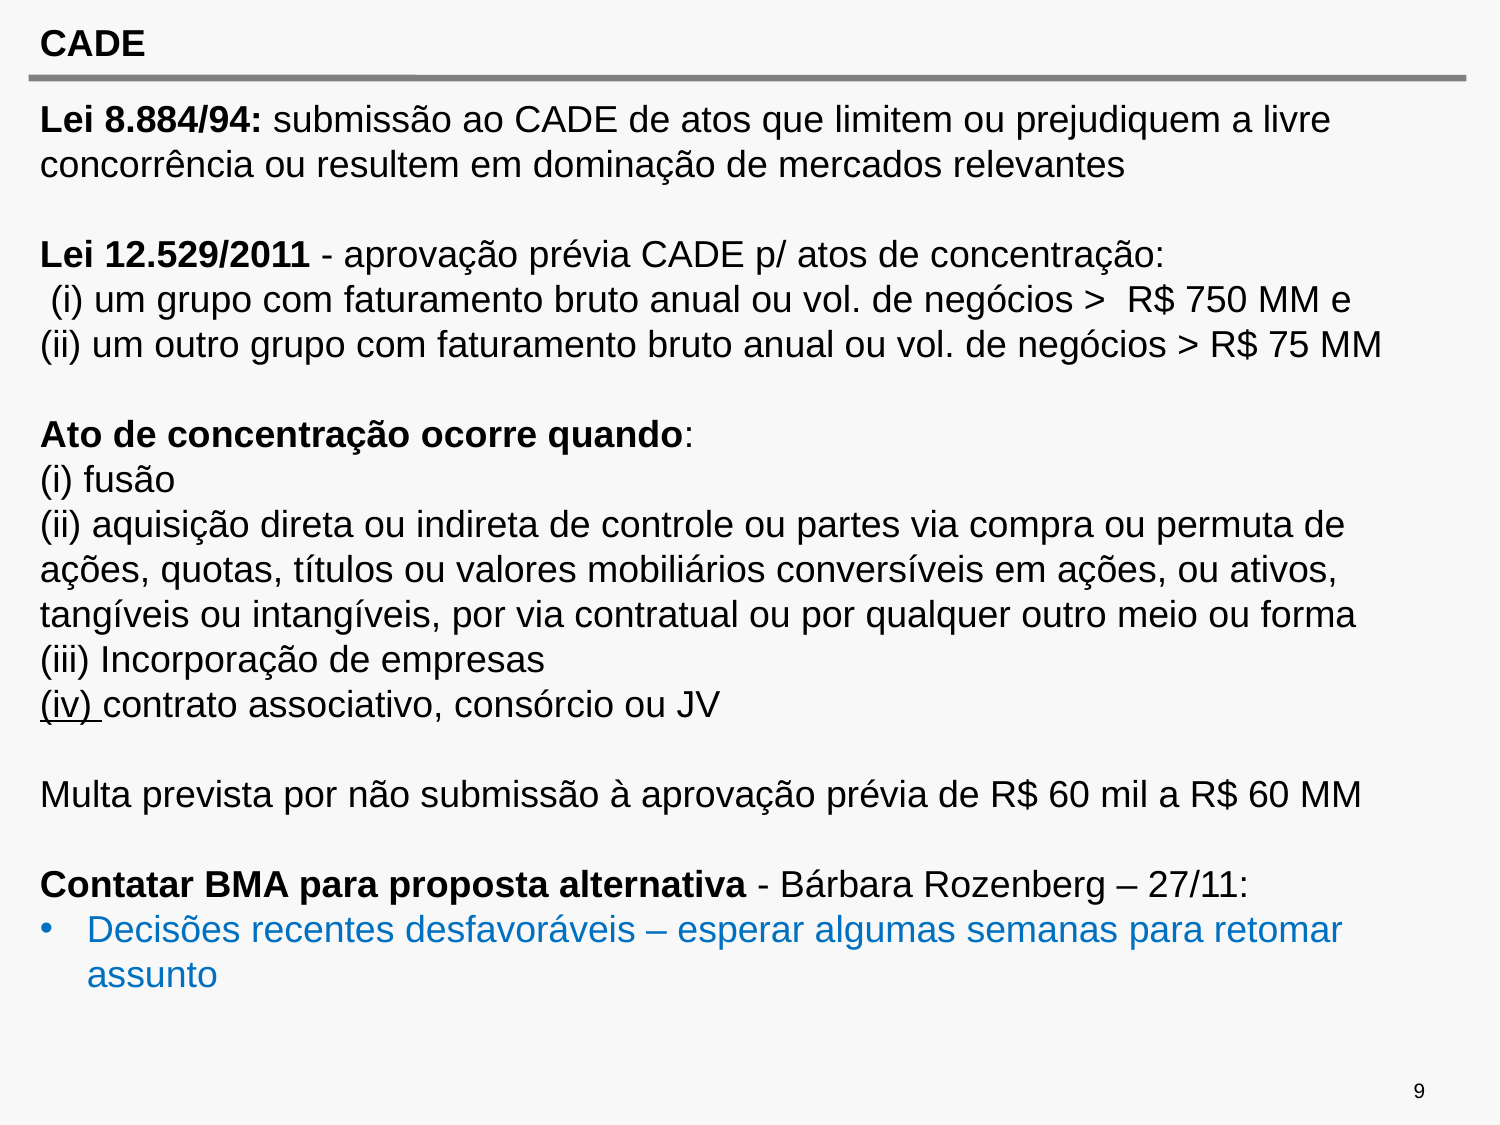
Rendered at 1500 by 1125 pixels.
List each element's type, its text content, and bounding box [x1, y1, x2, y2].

text_box 9 [1074, 1077, 1425, 1103]
text_box Lei 8.884/94: submissão ao CADE de atos que limitem ou prejudiquem a livre concorrência ou resultem em dominação de mercados relevantes Lei 12.529/2011 - aprovação prévia CADE p/ atos de concentração: (i) um grupo com faturamento bruto anual ou vol. de negócios > R$ 750 MM e (ii) um outro grupo com faturamento bruto anual ou vol. de negócios > R$ 75 MM Ato de concentração ocorre quando: (i) fusão (ii) aquisição direta ou indireta de controle ou partes via compra ou permuta de ações, quotas, títulos ou valores mobiliários conversíveis em ações, ou ativos, tangíveis ou intangíveis, por via contratual ou por qualquer outro meio ou forma (iii) Incorporação de empresas (iv) contrato associativo, consórcio ou JV Multa prevista por não submissão à aprovação prévia de R$ 60 mil a R$ 60 MM Contatar BMA para proposta alternativa - Bárbara Rozenberg – 27/11: Decisões recentes desfavoráveis – esperar algumas semanas para retomar assunto [29, 90, 1445, 1001]
title CADE [39, 24, 1254, 66]
